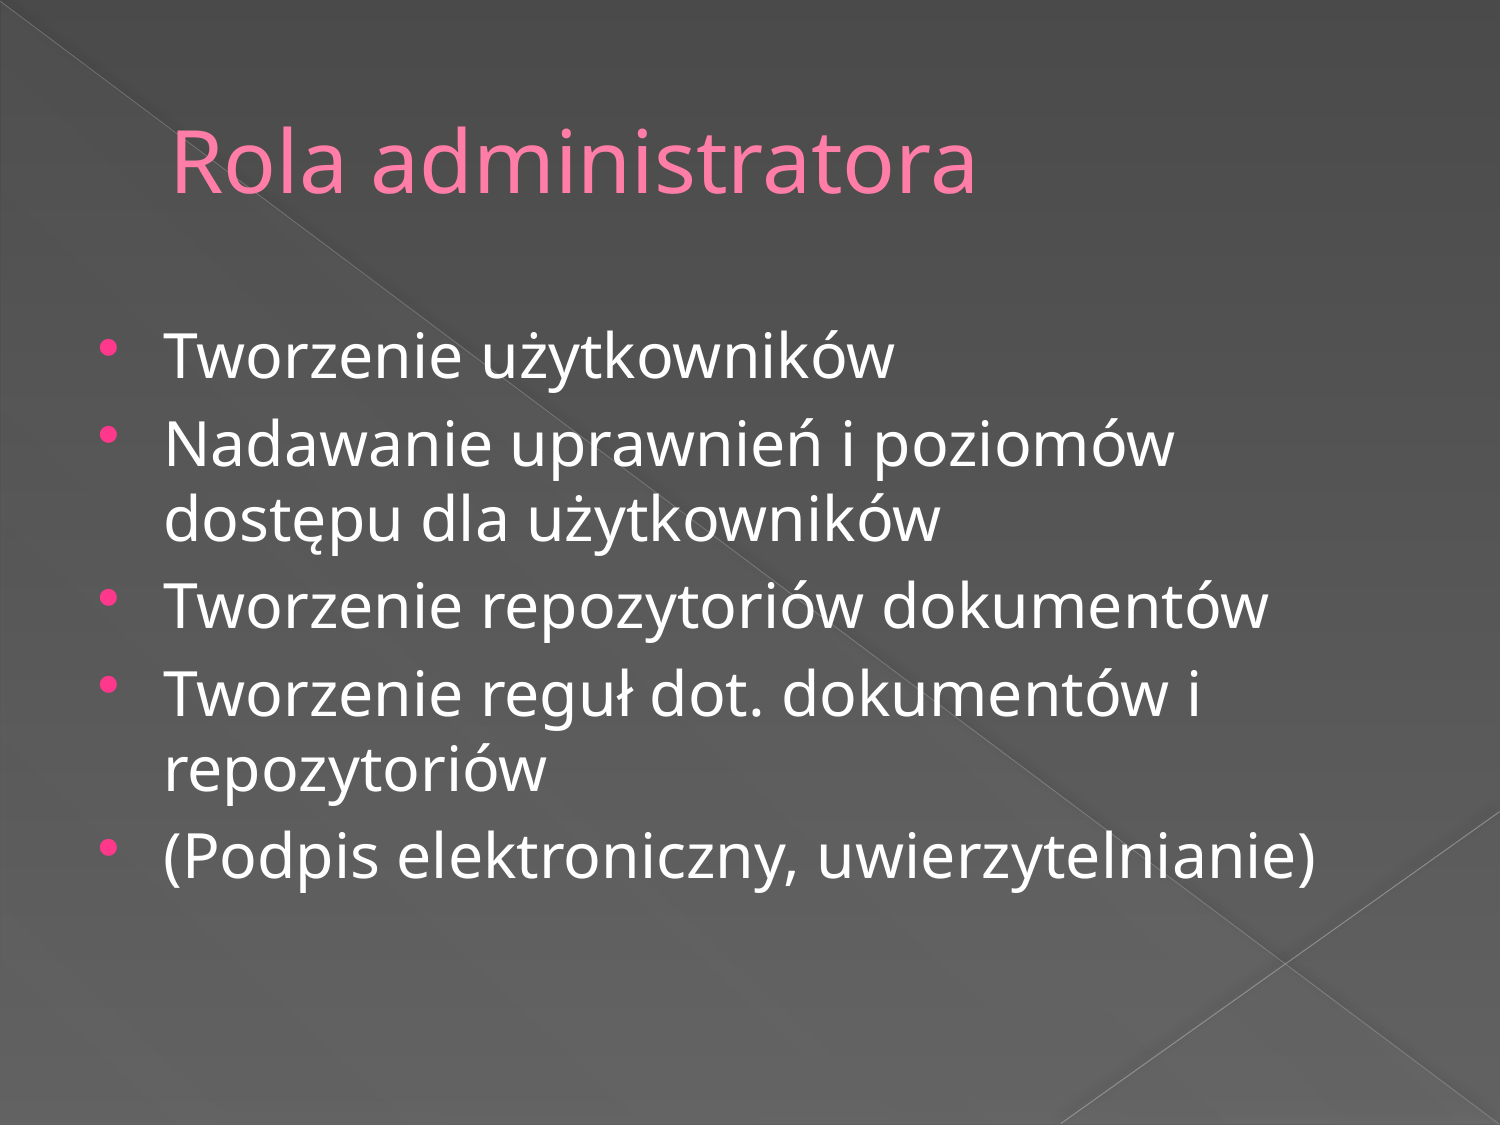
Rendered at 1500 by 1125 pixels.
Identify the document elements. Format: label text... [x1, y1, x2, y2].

list Tworzenie użytkowników Nadawanie uprawnień i poziomów dostępu dla użytkowników Tworzenie repozytoriów dokumentów Tworzenie reguł dot. dokumentów i repozytoriów (Podpis elektroniczny, uwierzytelnianie) [75, 308, 1425, 1059]
title Rola administratora [75, 43, 1425, 274]
